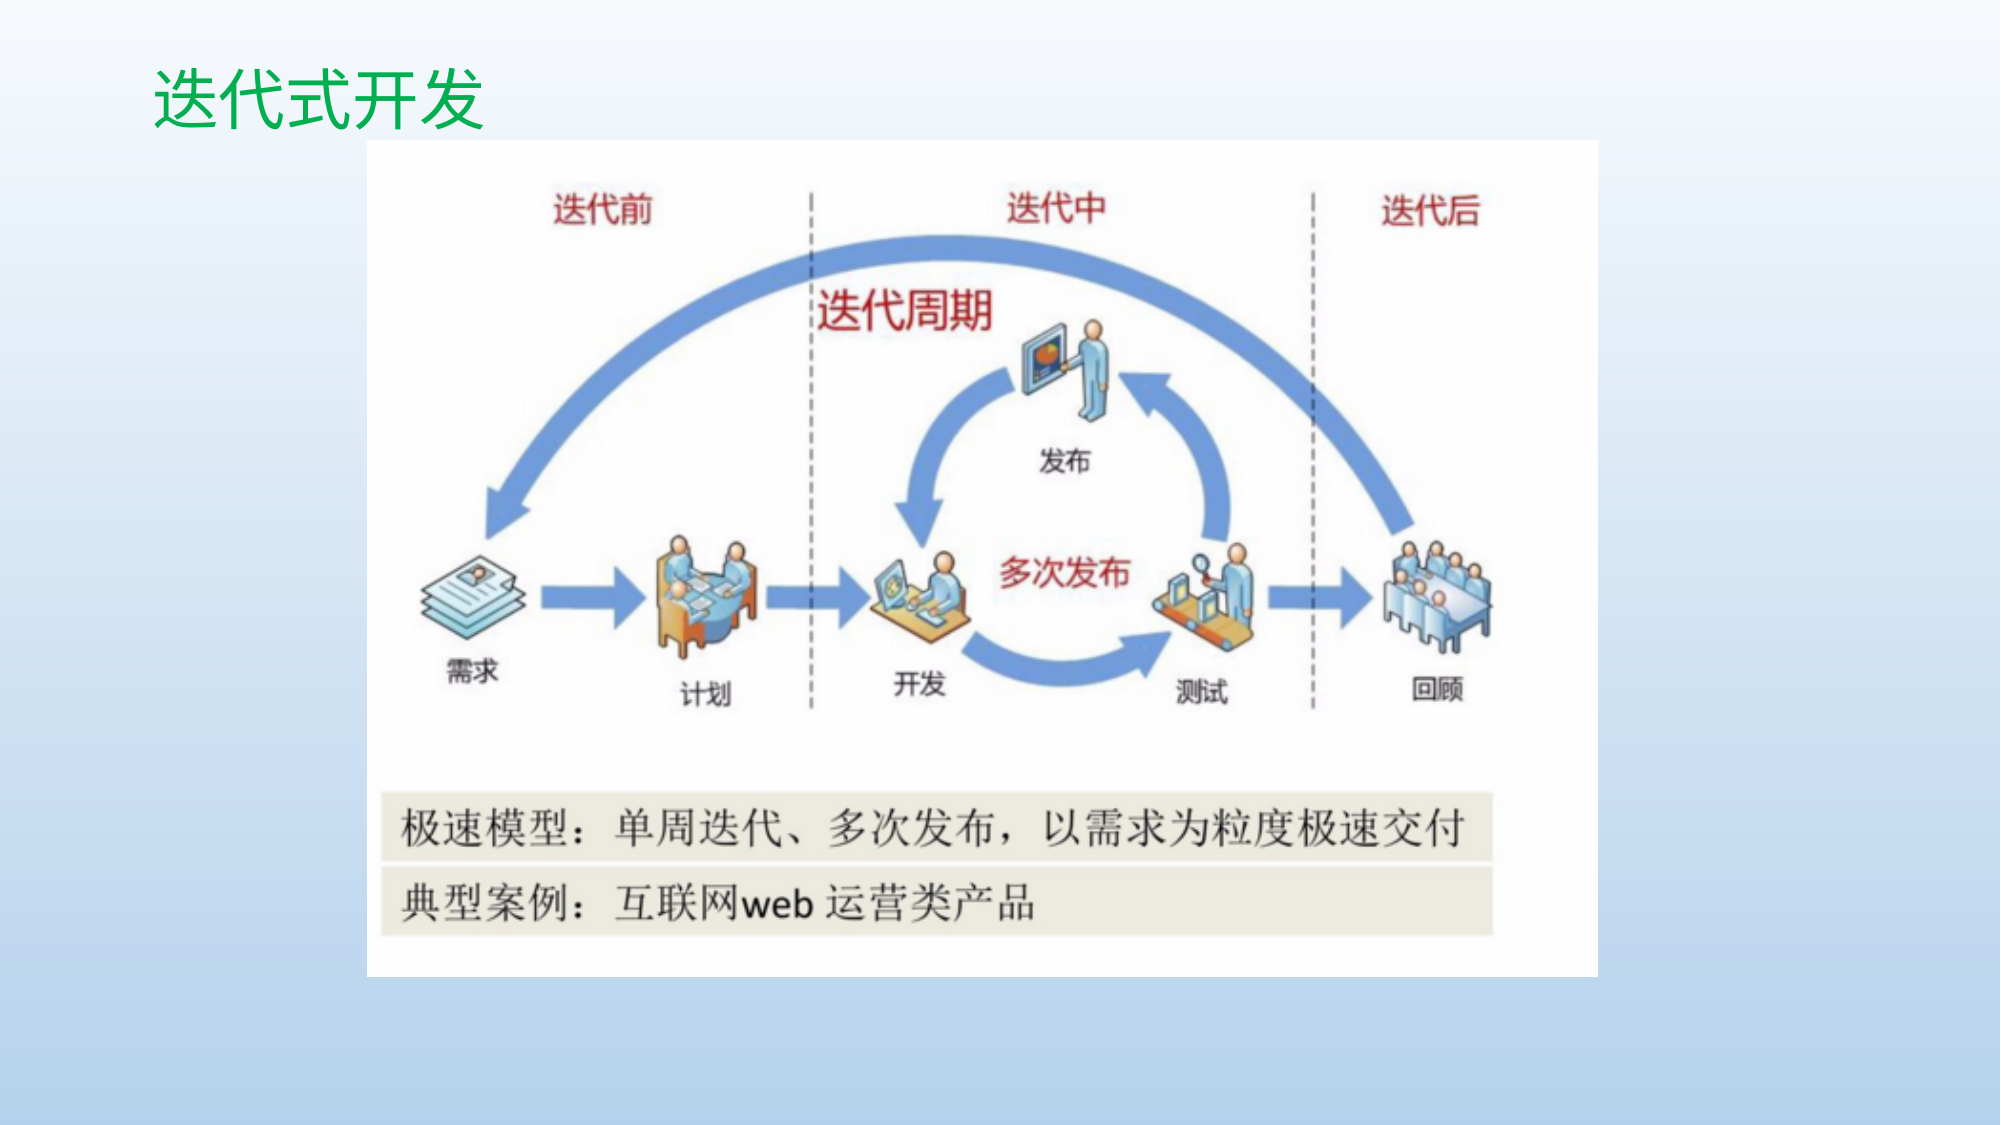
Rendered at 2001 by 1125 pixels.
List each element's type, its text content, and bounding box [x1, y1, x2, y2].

picture [367, 140, 1598, 977]
title 迭代式开发 [137, 59, 1863, 278]
